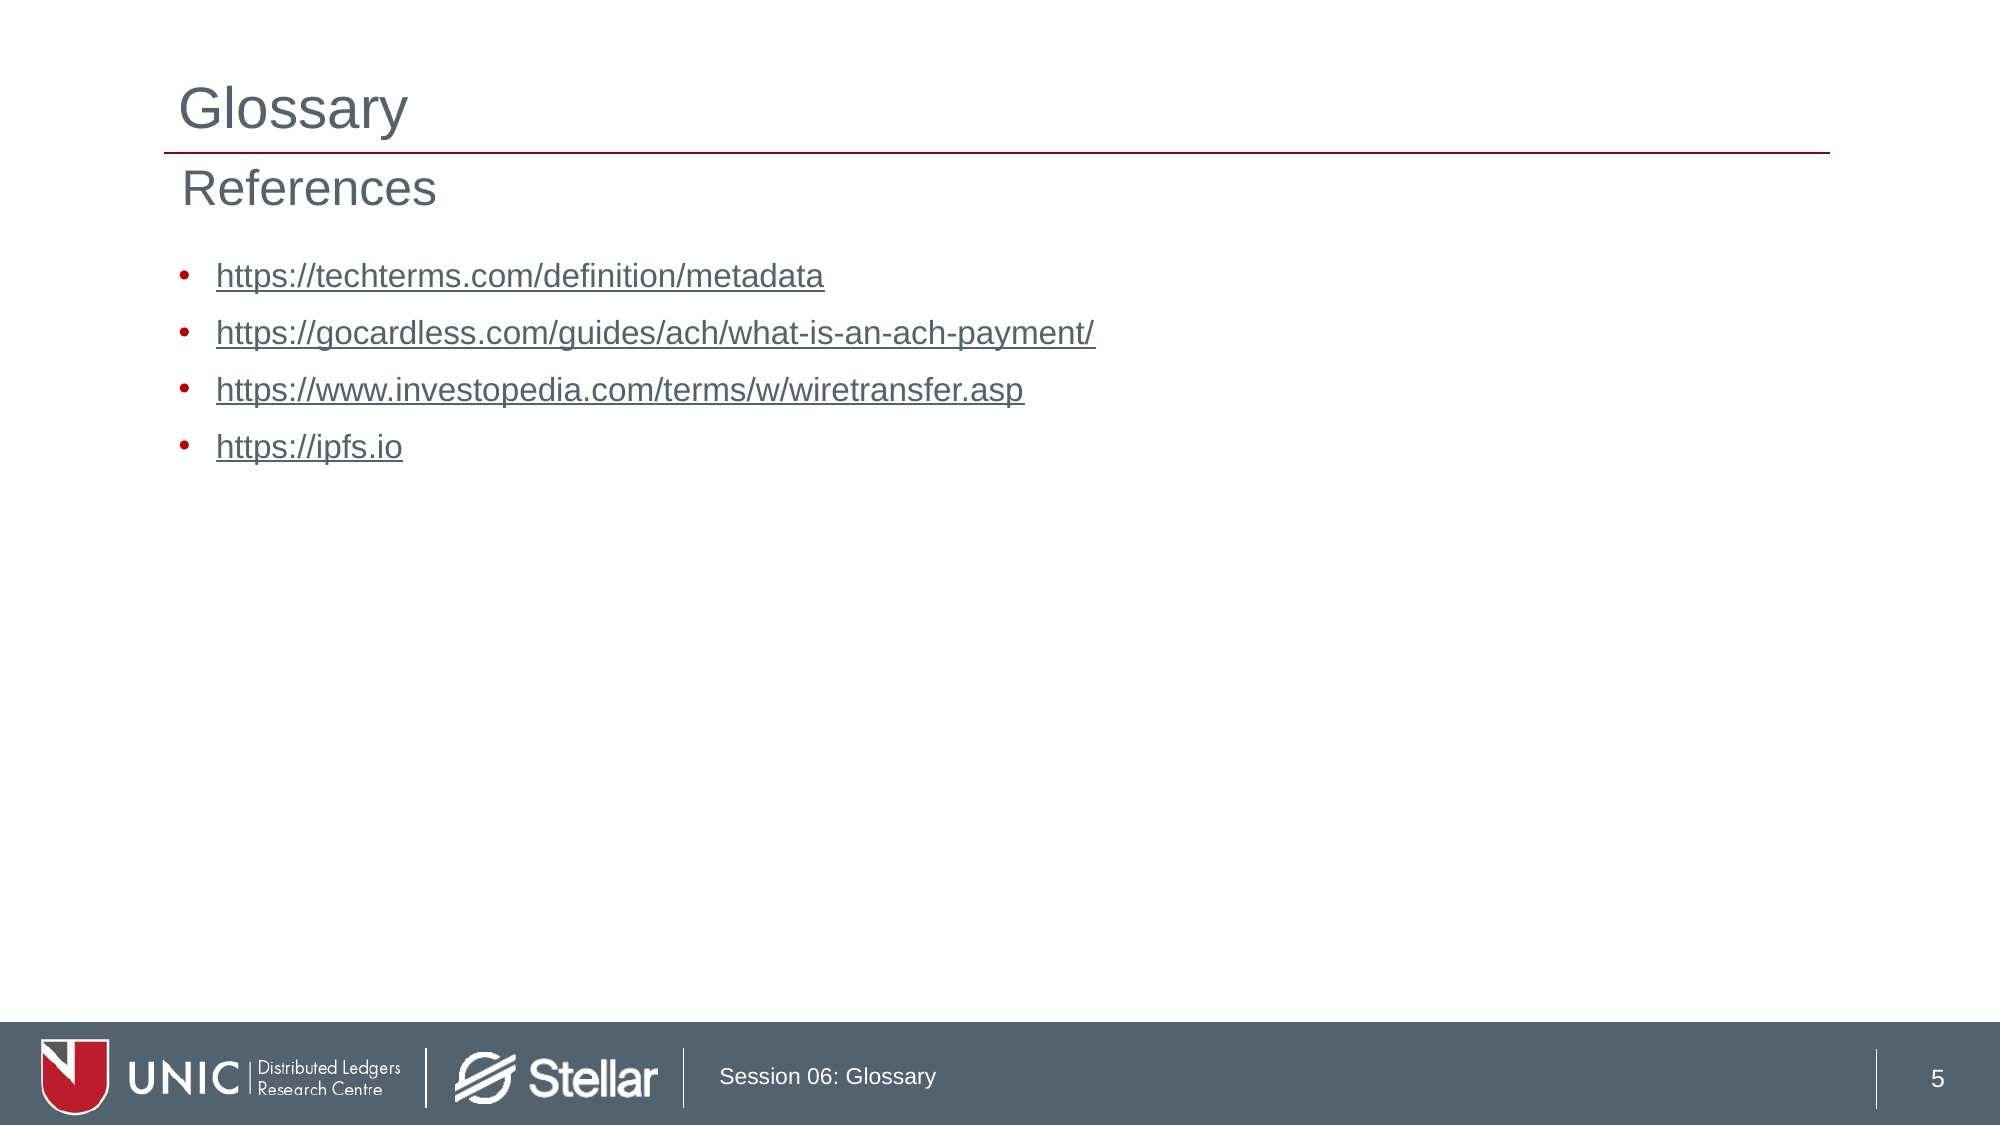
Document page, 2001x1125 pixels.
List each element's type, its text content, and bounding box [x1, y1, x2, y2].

text_box [771, 281, 803, 342]
text_box References [166, 148, 1834, 224]
picture [455, 1052, 658, 1104]
text_box Session 06: Glossary [704, 1048, 1023, 1104]
slide_number 5 [1858, 1047, 1960, 1108]
text_box https://techterms.com/definition/metadata https://gocardless.com/guides/ach/what-is-an-ach-payment/ https://www.investopedia.com/terms/w/wiretransfer.asp https://ipfs.io [163, 251, 1787, 1005]
title Glossary [163, 73, 1831, 149]
picture [14, 1015, 426, 1125]
